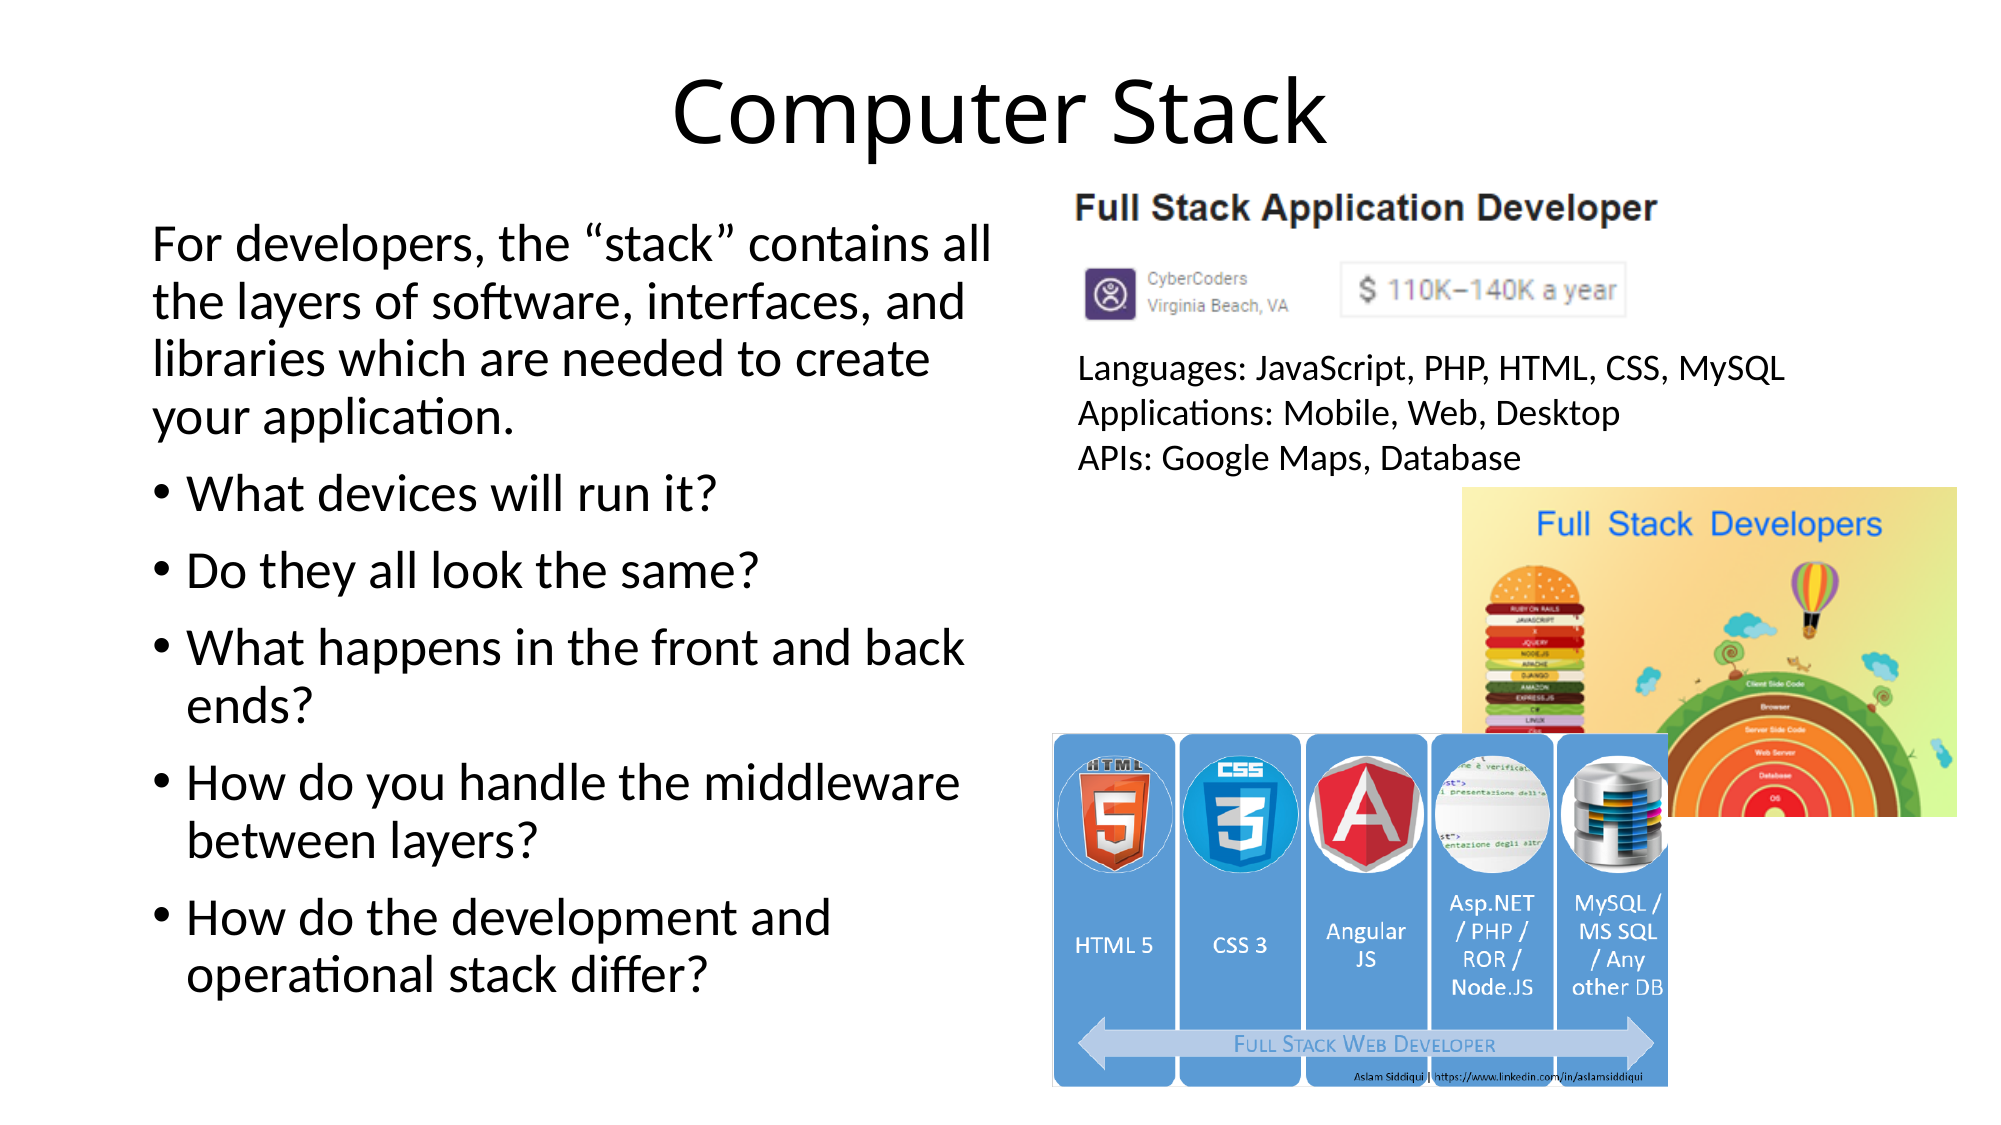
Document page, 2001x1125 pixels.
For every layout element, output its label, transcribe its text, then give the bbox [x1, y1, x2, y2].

picture [1081, 261, 1302, 328]
title Computer Stack [137, 59, 1863, 170]
list For developers, the “stack” contains all the layers of software, interfaces, and libraries which are needed to create your application. What devices will run it? Do they all look the same? What happens in the front and back ends? How do you handle the middleware between layers? How do the development and operational stack differ? [137, 207, 1015, 1014]
picture [1333, 257, 1630, 321]
picture [1052, 487, 1957, 1087]
text_box Languages: JavaScript, PHP, HTML, CSS, MySQL Applications: Mobile, Web, Desktop APIs: Google Maps, Database [1063, 335, 1863, 486]
picture [1059, 175, 1672, 240]
